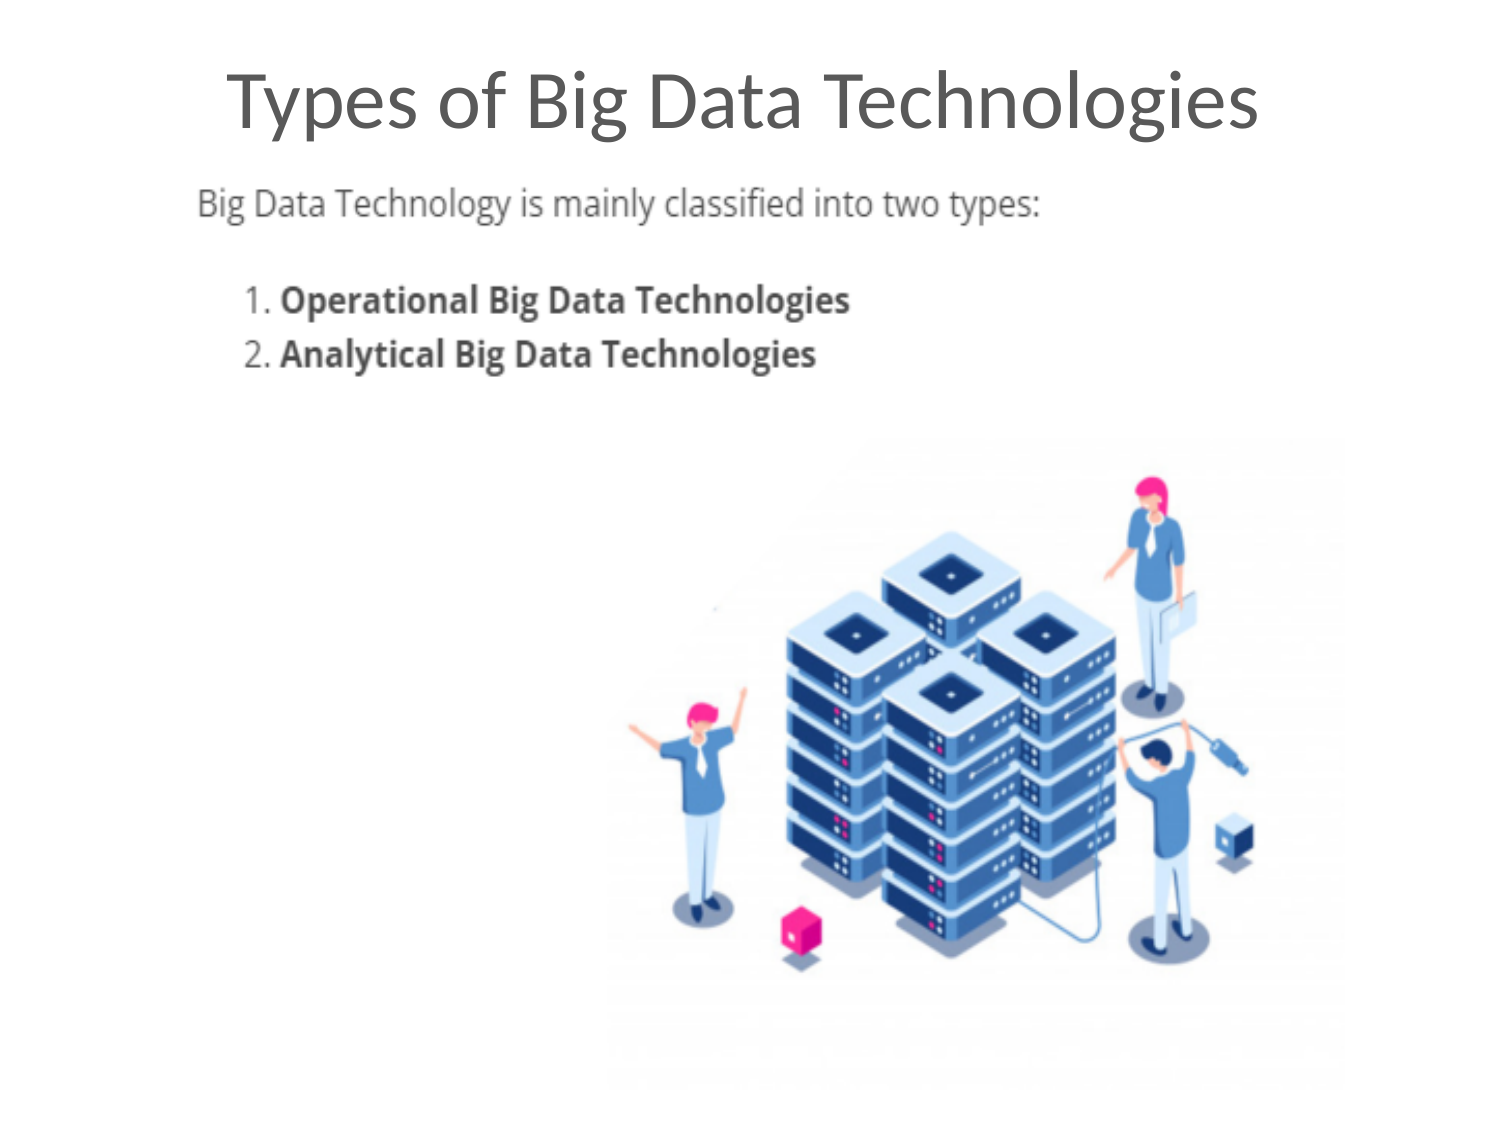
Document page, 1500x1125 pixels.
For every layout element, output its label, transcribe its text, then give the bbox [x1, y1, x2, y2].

picture [155, 179, 1469, 1090]
text_box Types of Big Data Technologies [99, 37, 1388, 153]
